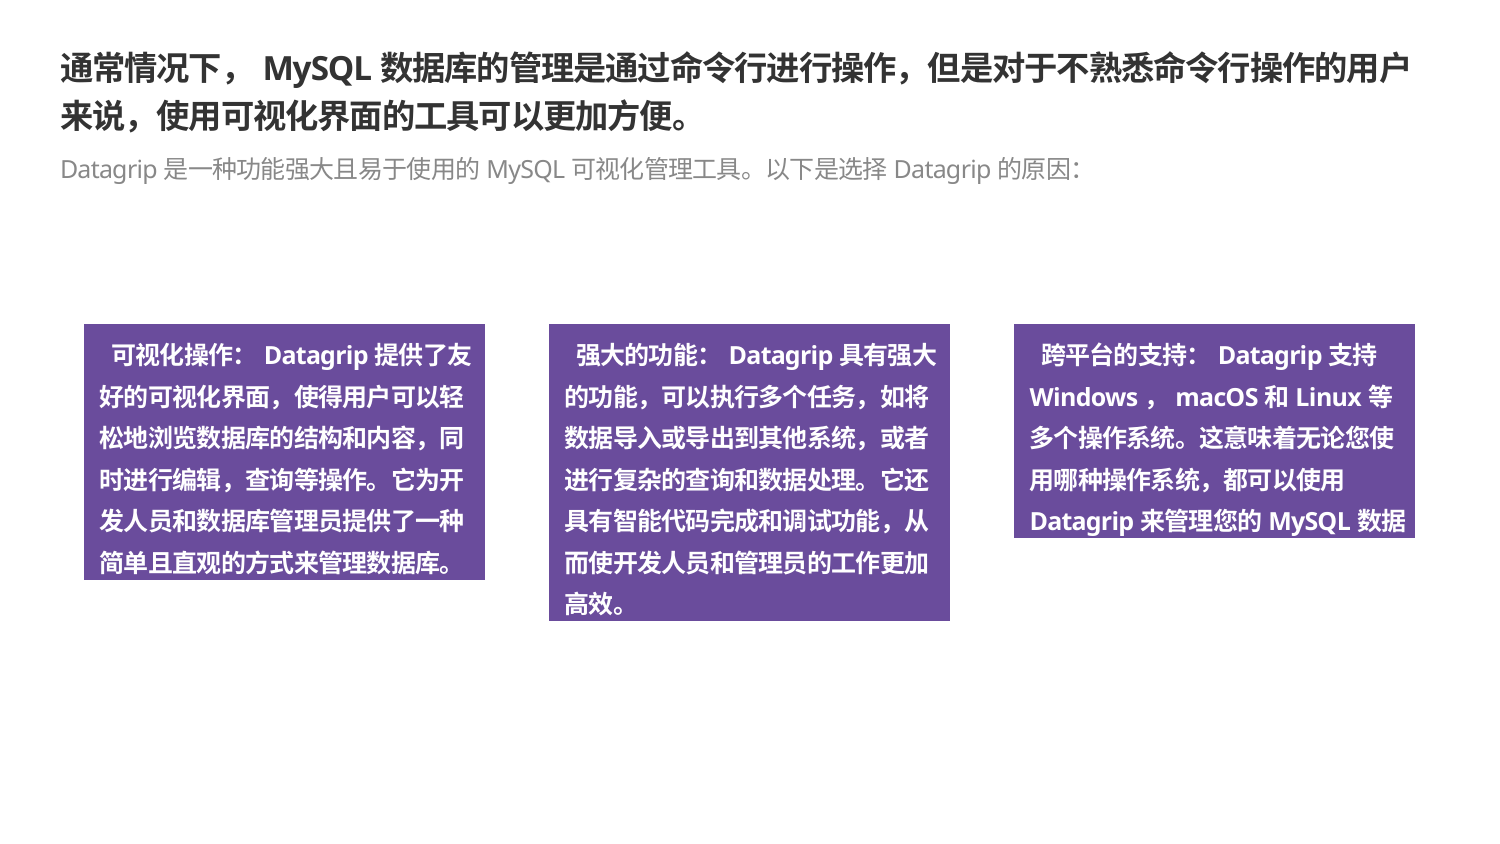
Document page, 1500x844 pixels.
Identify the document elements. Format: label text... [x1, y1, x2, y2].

picture [1014, 324, 1415, 538]
text_box Datagrip是一种功能强大且易于使用的MySQL可视化管理工具。以下是选择Datagrip的原因： [60, 142, 1440, 184]
text_box 通常情况下，MySQL数据库的管理是通过命令行进行操作，但是对于不熟悉命令行操作的用户来说，使用可视化界面的工具可以更加方便。 [60, 37, 1440, 135]
picture [549, 324, 950, 621]
picture [84, 324, 485, 580]
